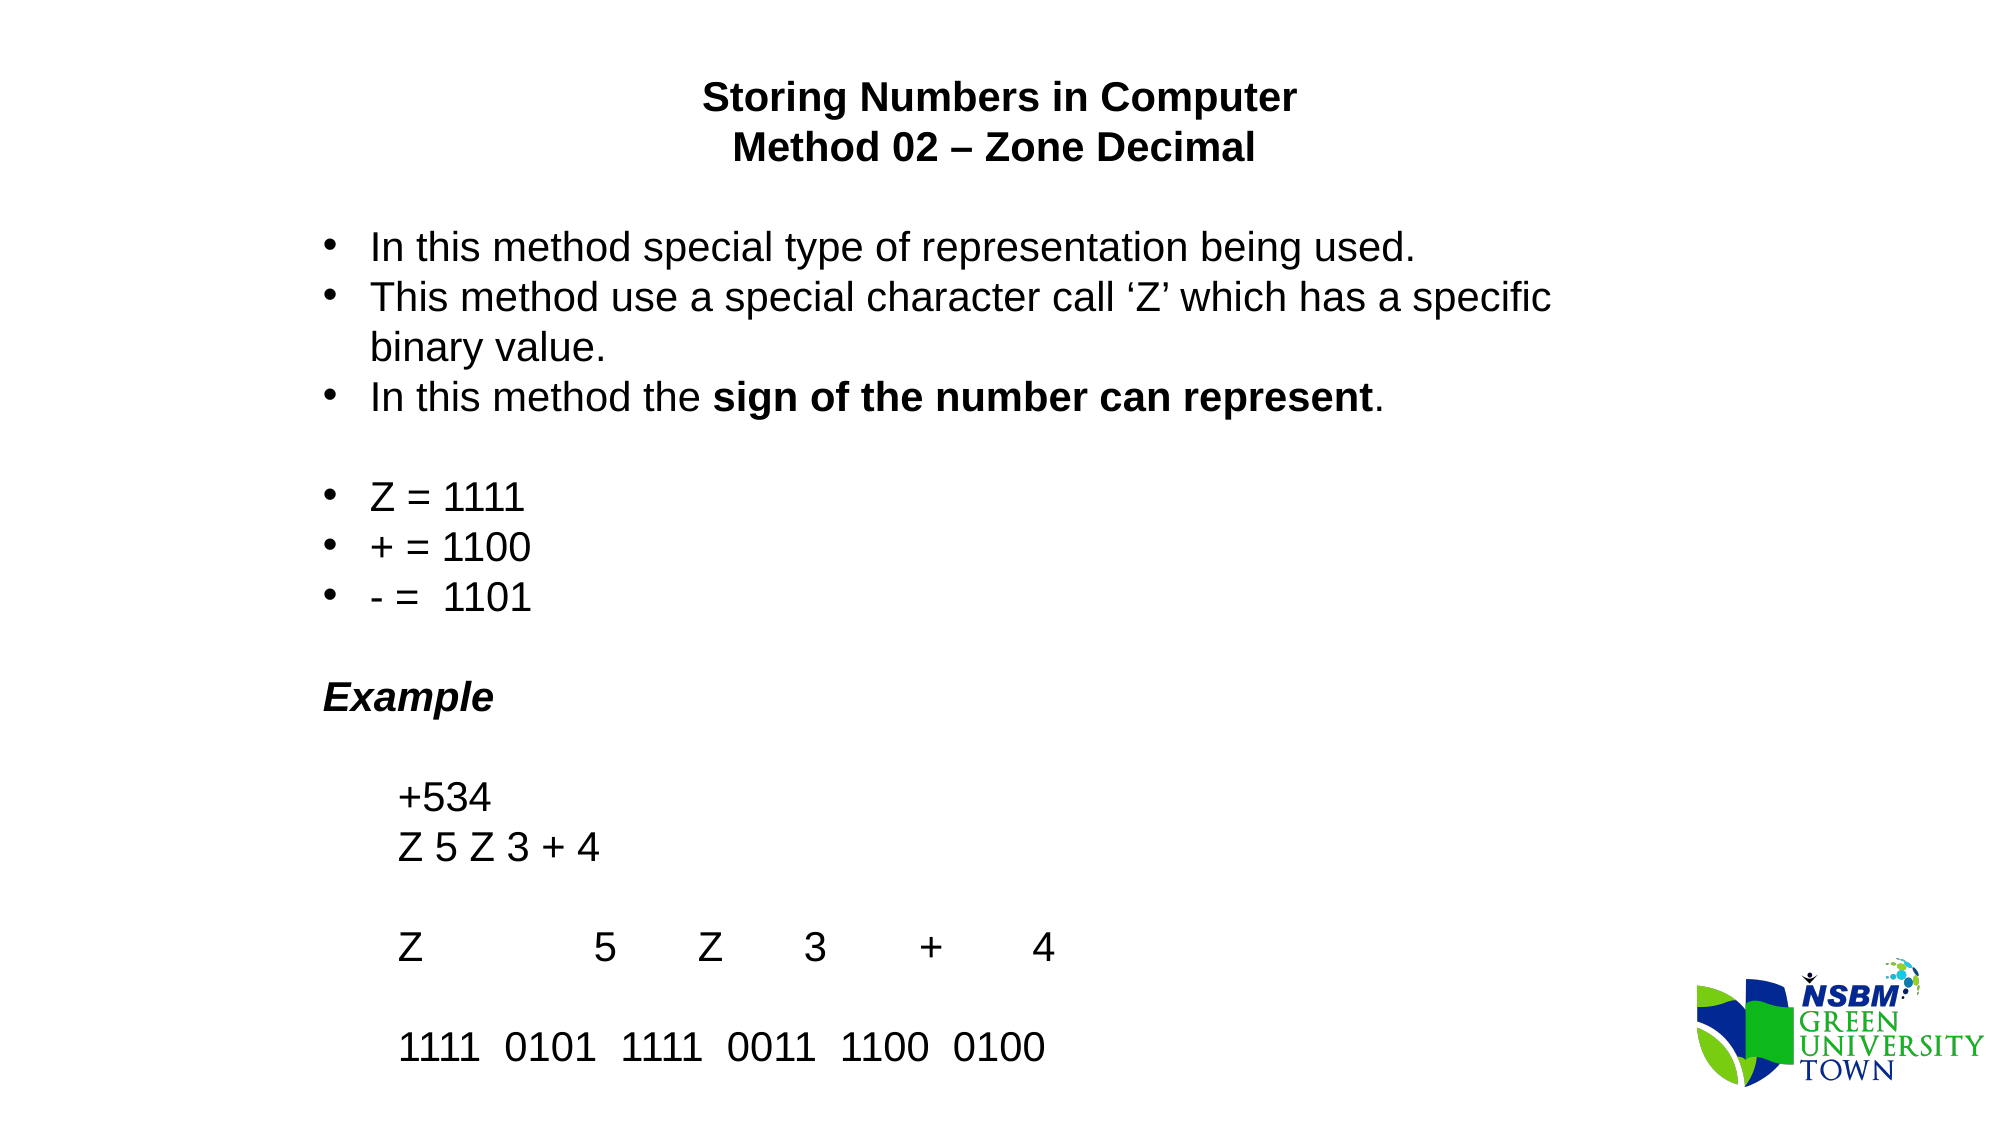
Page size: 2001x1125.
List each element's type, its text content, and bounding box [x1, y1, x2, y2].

text_box Storing Numbers in Computer Method 02 – Zone Decimal In this method special type of representation being used. This method use a special character call ‘Z’ which has a specific binary value. In this method the sign of the number can represent. Z = 1111 + = 1100 - = 1101 Example +534 Z 5 Z 3 + 4 Z 5 Z 3 + 4 1111 0101 1111 0011 1100 0100 [308, 62, 1692, 1125]
picture [1696, 958, 1984, 1087]
